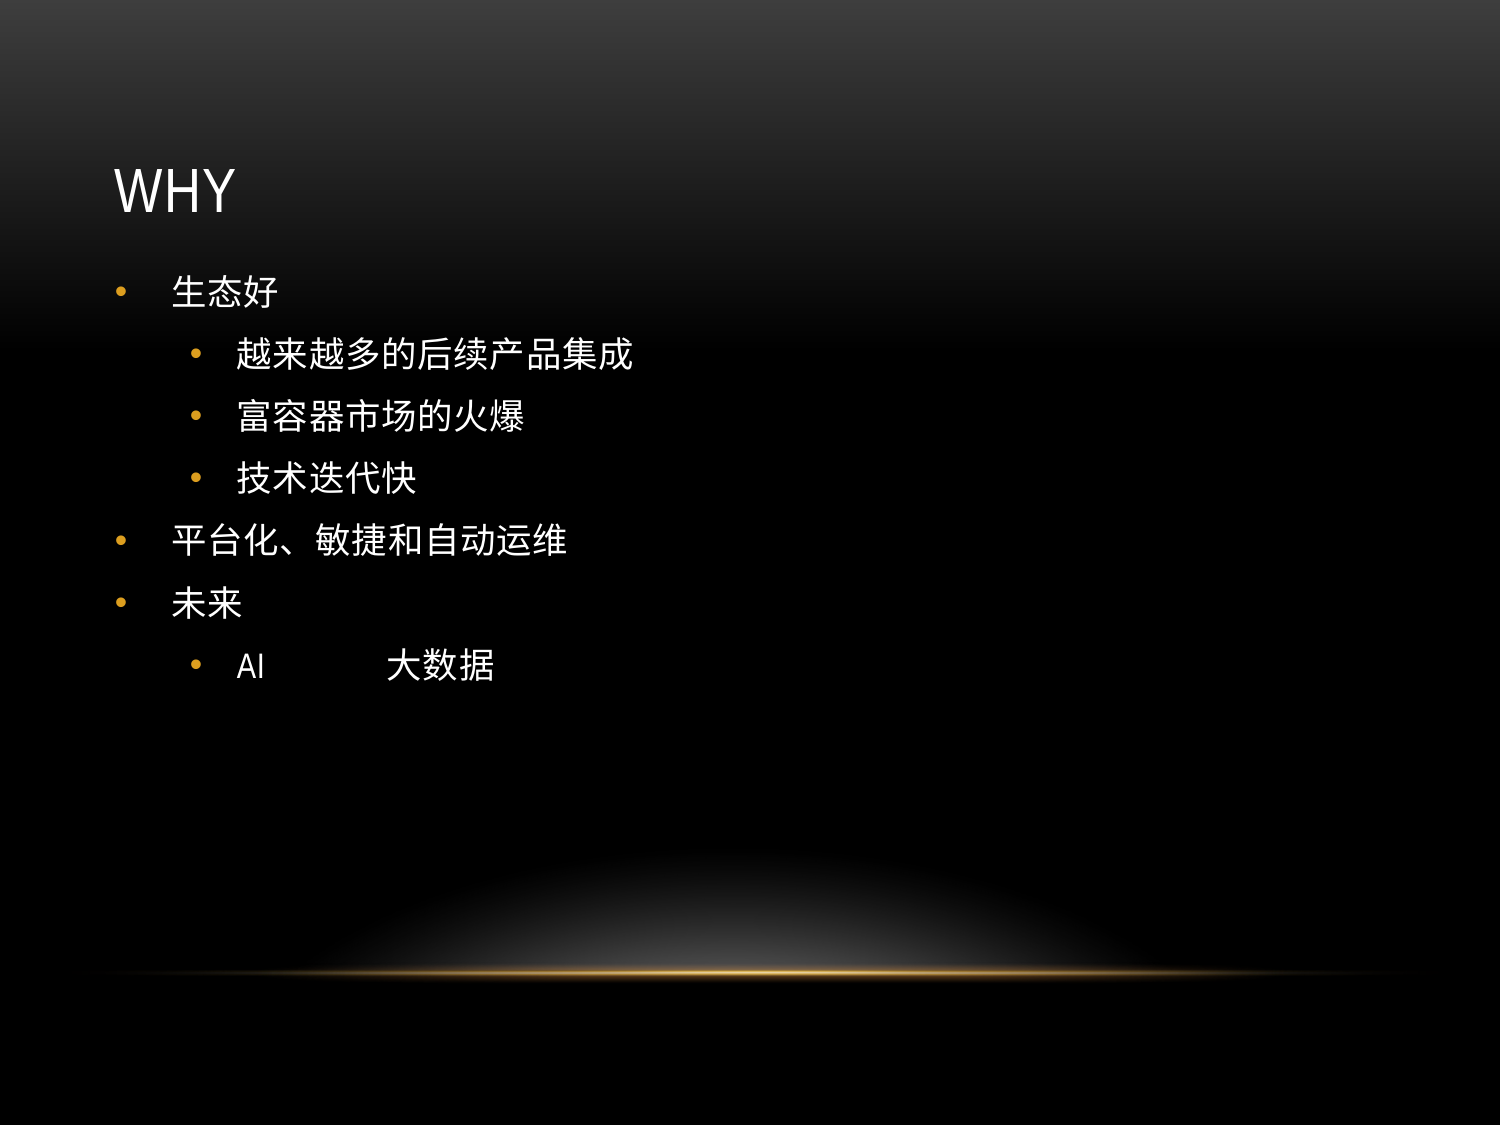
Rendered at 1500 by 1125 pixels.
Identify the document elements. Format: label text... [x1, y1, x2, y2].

title WHY [99, 45, 1400, 233]
list 生态好 越来越多的后续产品集成 富容器市场的火爆 技术迭代快 平台化、敏捷和自动运维 未来 AI 大数据 [99, 262, 1400, 938]
picture [0, 0, 1500, 1125]
